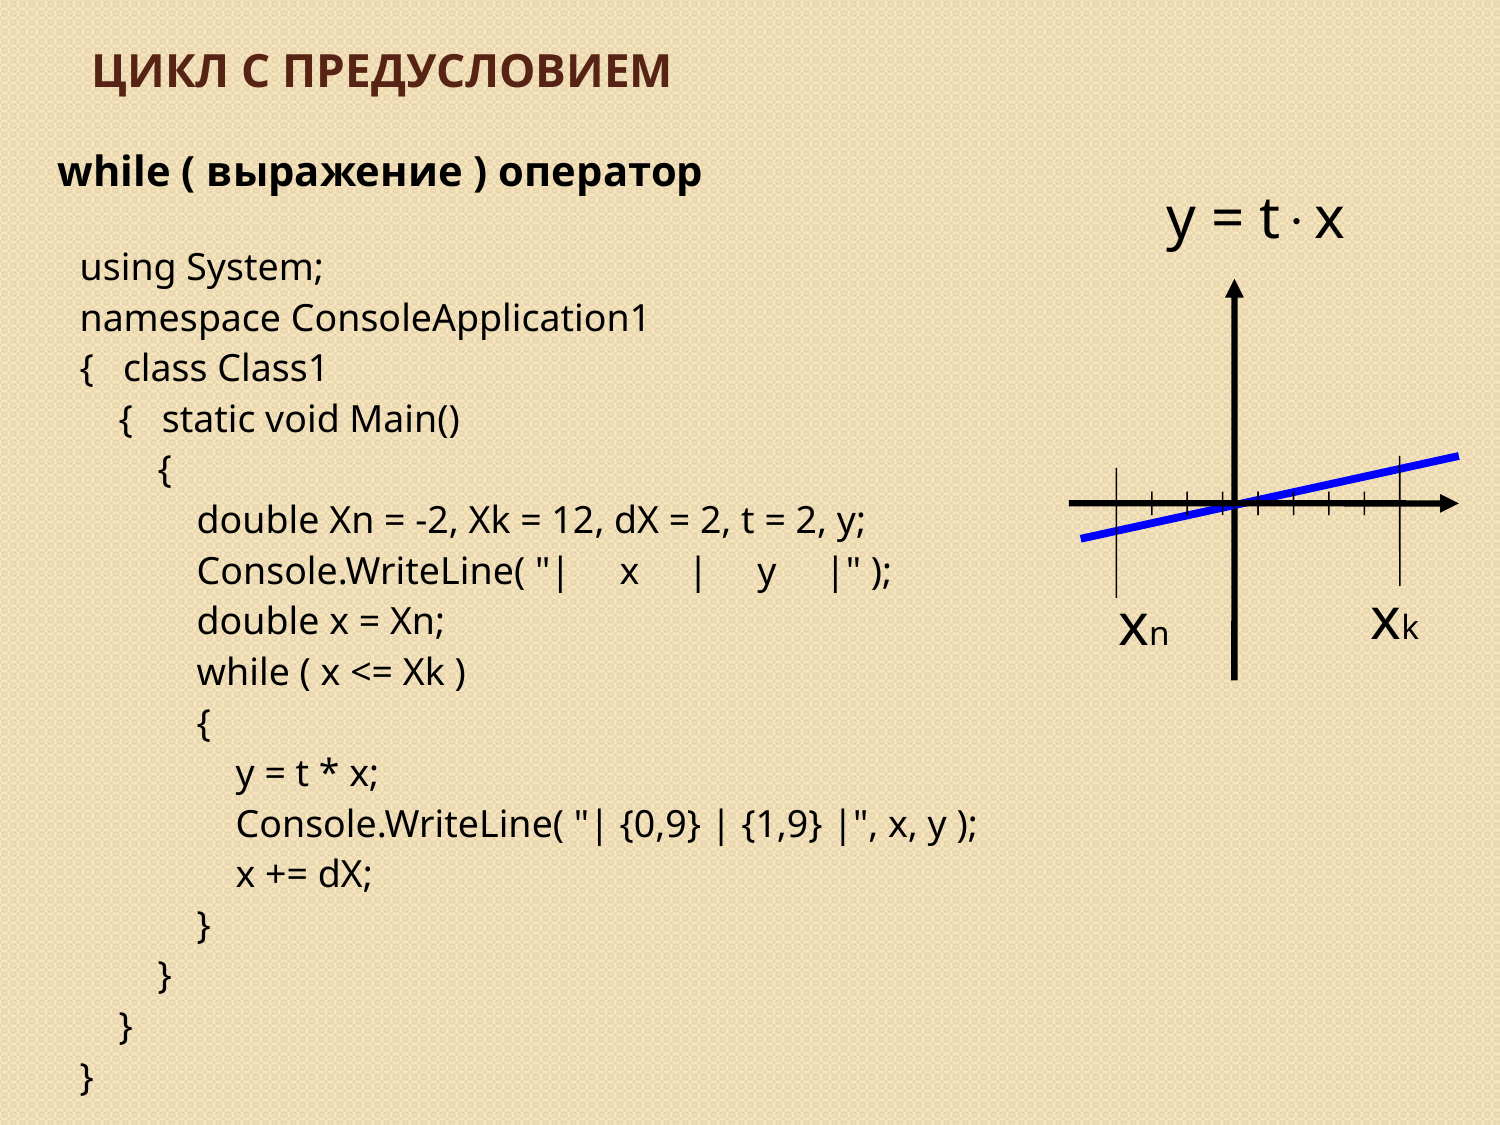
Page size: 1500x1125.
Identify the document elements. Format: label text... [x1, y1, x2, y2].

text_box y = tx [1151, 172, 1424, 258]
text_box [1068, 278, 1460, 681]
list while ( выражение ) оператор [29, 137, 1117, 288]
title Цикл с предусловием [76, 19, 1483, 105]
text_box using System; namespace ConsoleApplication1 { class Class1 { static void Main() { double Xn = -2, Xk = 12, dX = 2, t = 2, y; Console.WriteLine( "| x | y |" ); double x = Xn; while ( x <= Xk ) { y = t * x; Console.WriteLine( "| {0,9} | {1,9} |", x, y ); x += dX; } } } } [64, 235, 1010, 1106]
